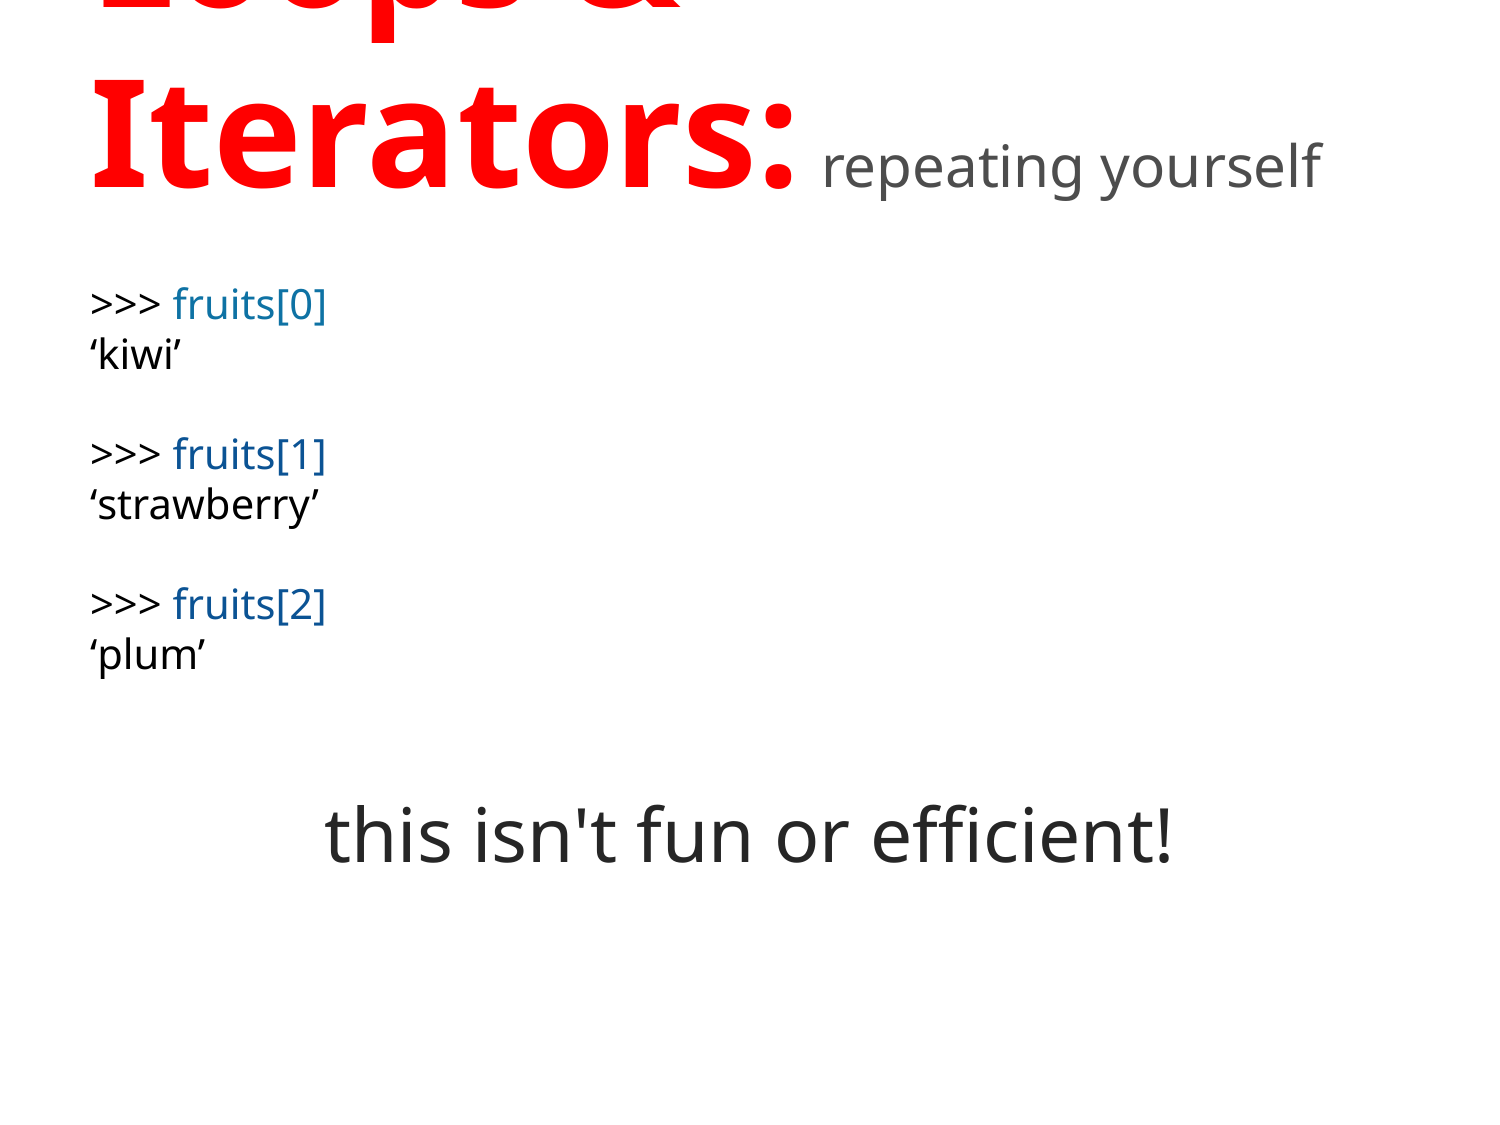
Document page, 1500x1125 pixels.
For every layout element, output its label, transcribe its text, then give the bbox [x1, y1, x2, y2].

list >>> fruits[0] ‘kiwi’ >>> fruits[1] ‘strawberry’ >>> fruits[2] ‘plum’ this isn't fun or efficient! [75, 262, 1425, 1078]
title Loops & Iterators: repeating yourself [75, 45, 1425, 233]
